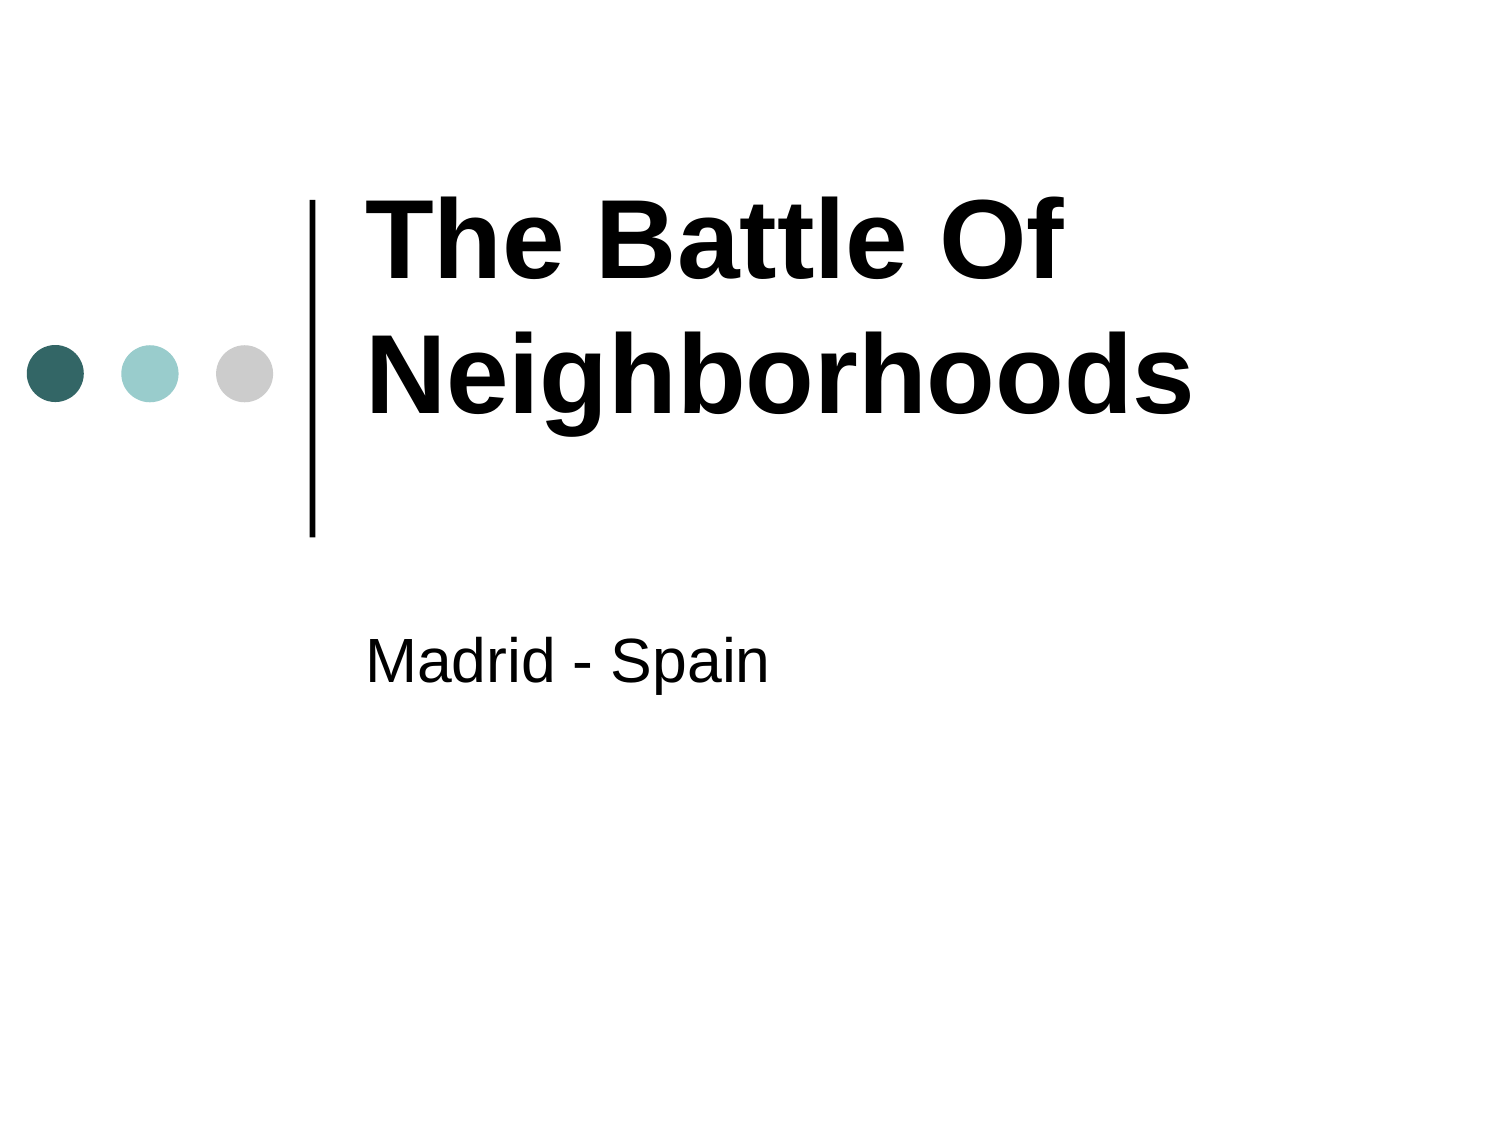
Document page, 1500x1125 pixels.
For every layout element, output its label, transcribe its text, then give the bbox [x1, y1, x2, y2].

subtitle Madrid - Spain [350, 612, 1413, 938]
title The Battle Of Neighborhoods [350, 224, 1413, 513]
